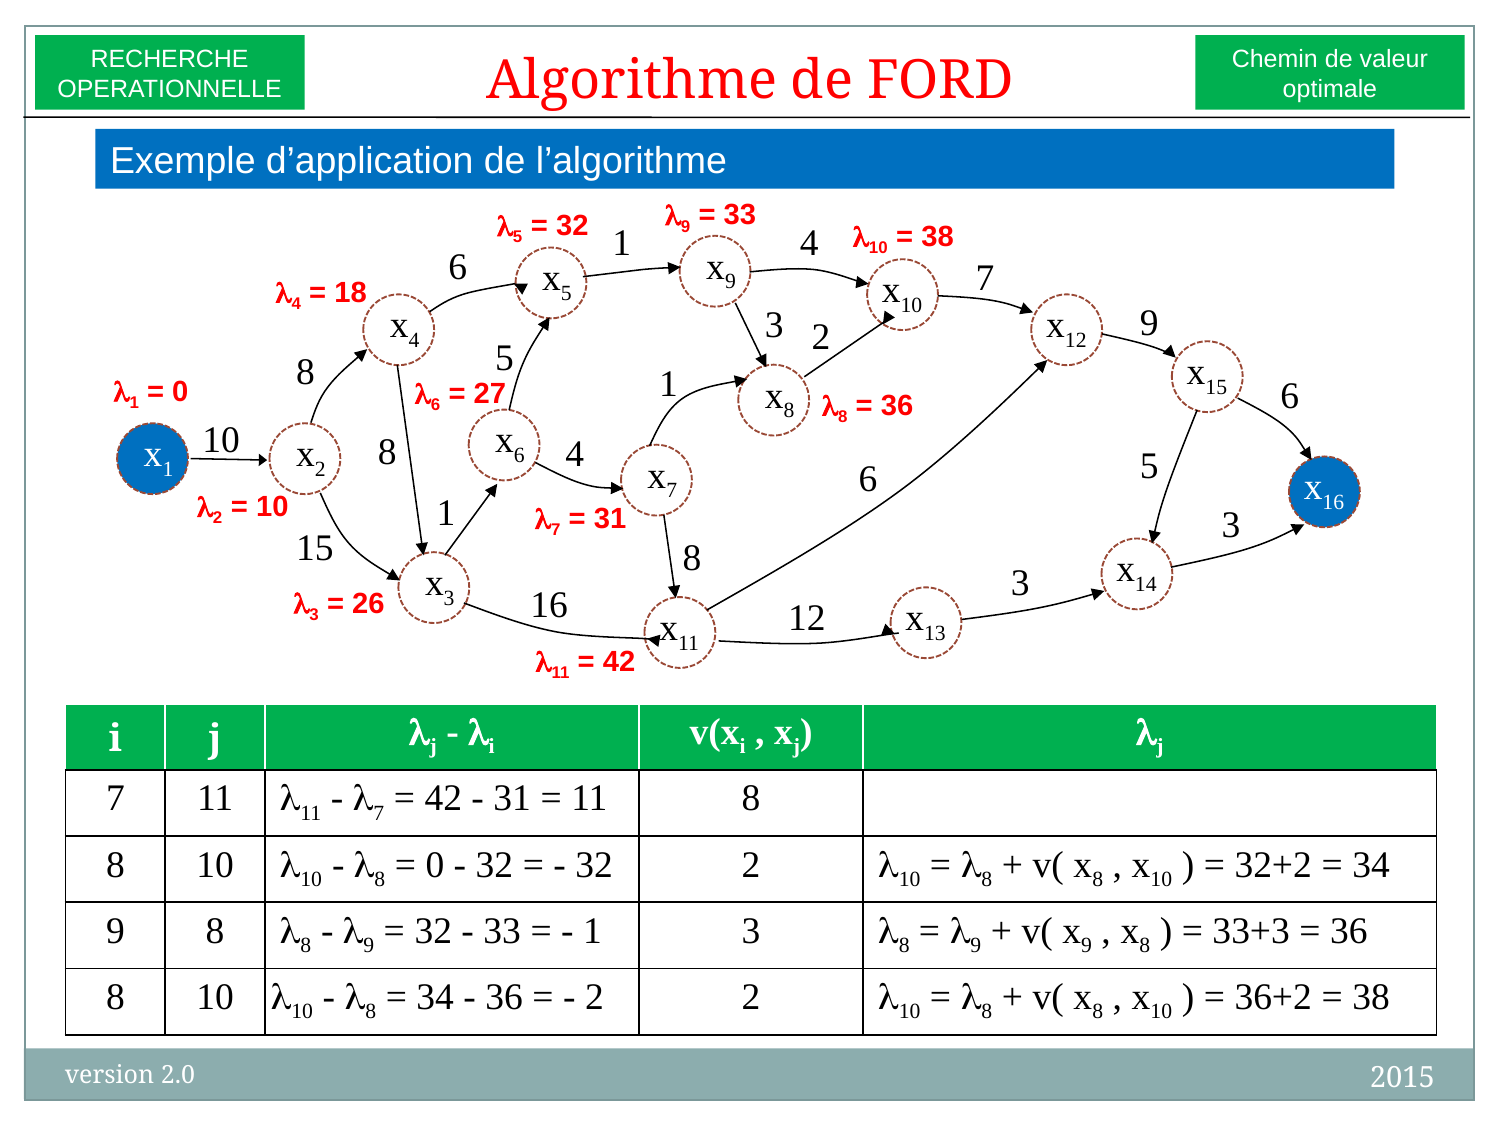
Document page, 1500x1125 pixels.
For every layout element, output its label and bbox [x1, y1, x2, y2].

table_cell [166, 771, 264, 835]
table_cell [266, 969, 638, 1034]
table_header [166, 705, 264, 769]
table_header [266, 705, 638, 769]
table_cell [66, 771, 164, 835]
table_cell [864, 969, 1436, 1034]
table_header [66, 705, 164, 769]
table_cell [640, 837, 862, 901]
table_cell [266, 837, 638, 901]
table_cell [640, 771, 862, 835]
text_box [35, 35, 305, 110]
table_header [640, 705, 862, 769]
table_cell [864, 837, 1436, 901]
table_cell [166, 903, 264, 968]
table_cell [66, 837, 164, 901]
table_cell [640, 903, 862, 968]
table_cell [864, 903, 1436, 968]
title [316, 37, 1184, 116]
text_box [1195, 35, 1465, 110]
text_box [90, 128, 1395, 690]
table_header [864, 705, 1436, 769]
footer [50, 1051, 638, 1112]
table_cell [864, 771, 1436, 835]
table_cell [66, 969, 164, 1034]
table_cell [266, 771, 638, 835]
table_cell [266, 903, 638, 968]
slide_number [950, 1050, 1450, 1111]
table_cell [166, 969, 264, 1034]
table_cell [166, 837, 264, 901]
table_cell [640, 969, 862, 1034]
table_cell [66, 903, 164, 968]
